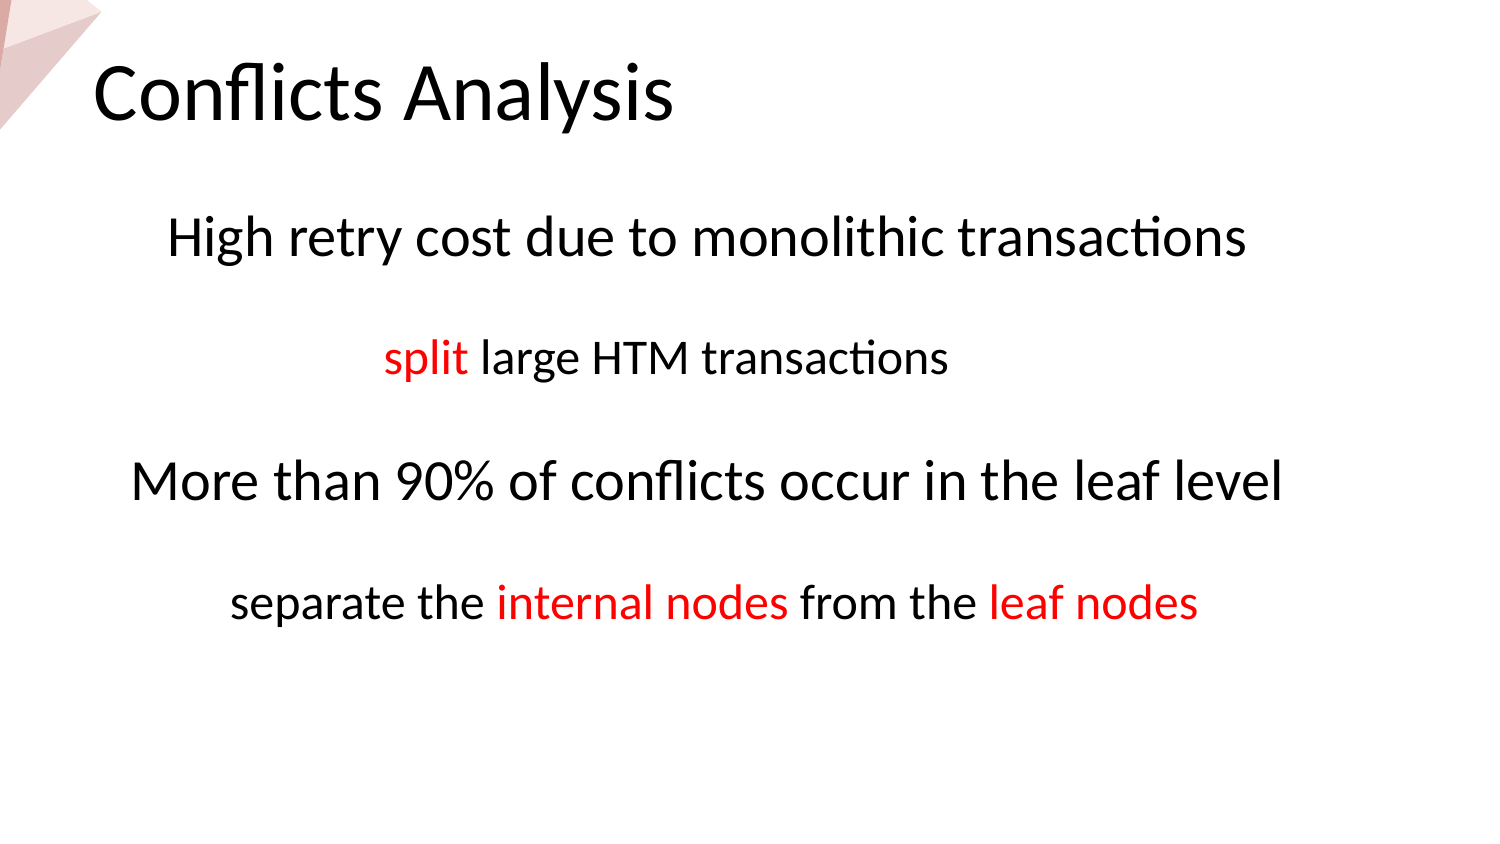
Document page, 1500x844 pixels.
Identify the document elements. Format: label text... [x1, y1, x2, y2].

text_box High retry cost due to monolithic transactions [152, 190, 1276, 276]
text_box separate the internal nodes from the leaf nodes [209, 561, 1219, 637]
text_box Conflicts Analysis [78, 29, 691, 145]
text_box More than 90% of conflicts occur in the leaf level [115, 434, 1313, 520]
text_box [0, 0, 102, 130]
text_box split large HTM transactions [367, 317, 966, 393]
